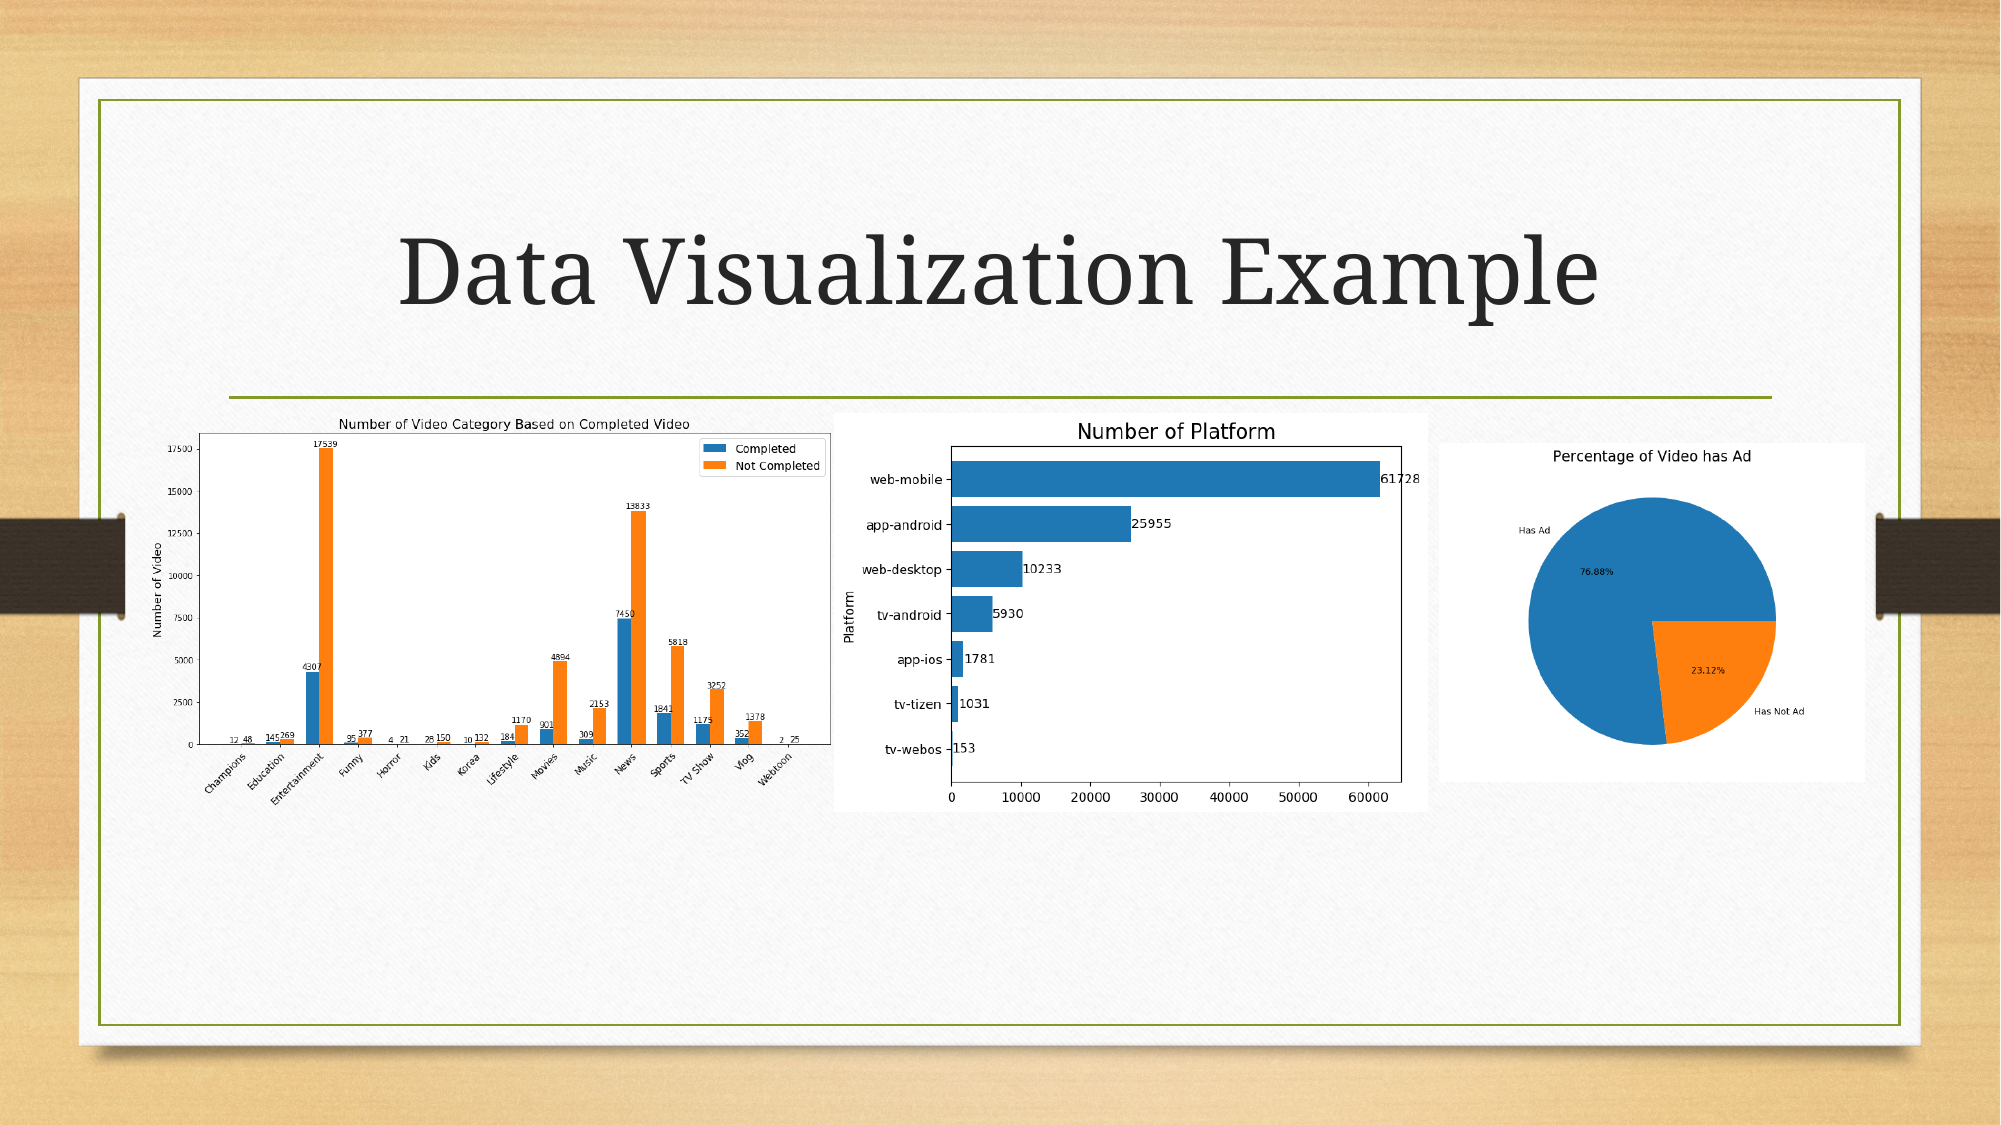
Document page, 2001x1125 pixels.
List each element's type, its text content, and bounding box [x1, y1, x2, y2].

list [146, 413, 834, 812]
title Data Visualization Example [212, 161, 1788, 375]
picture [0, 0, 2001, 1125]
